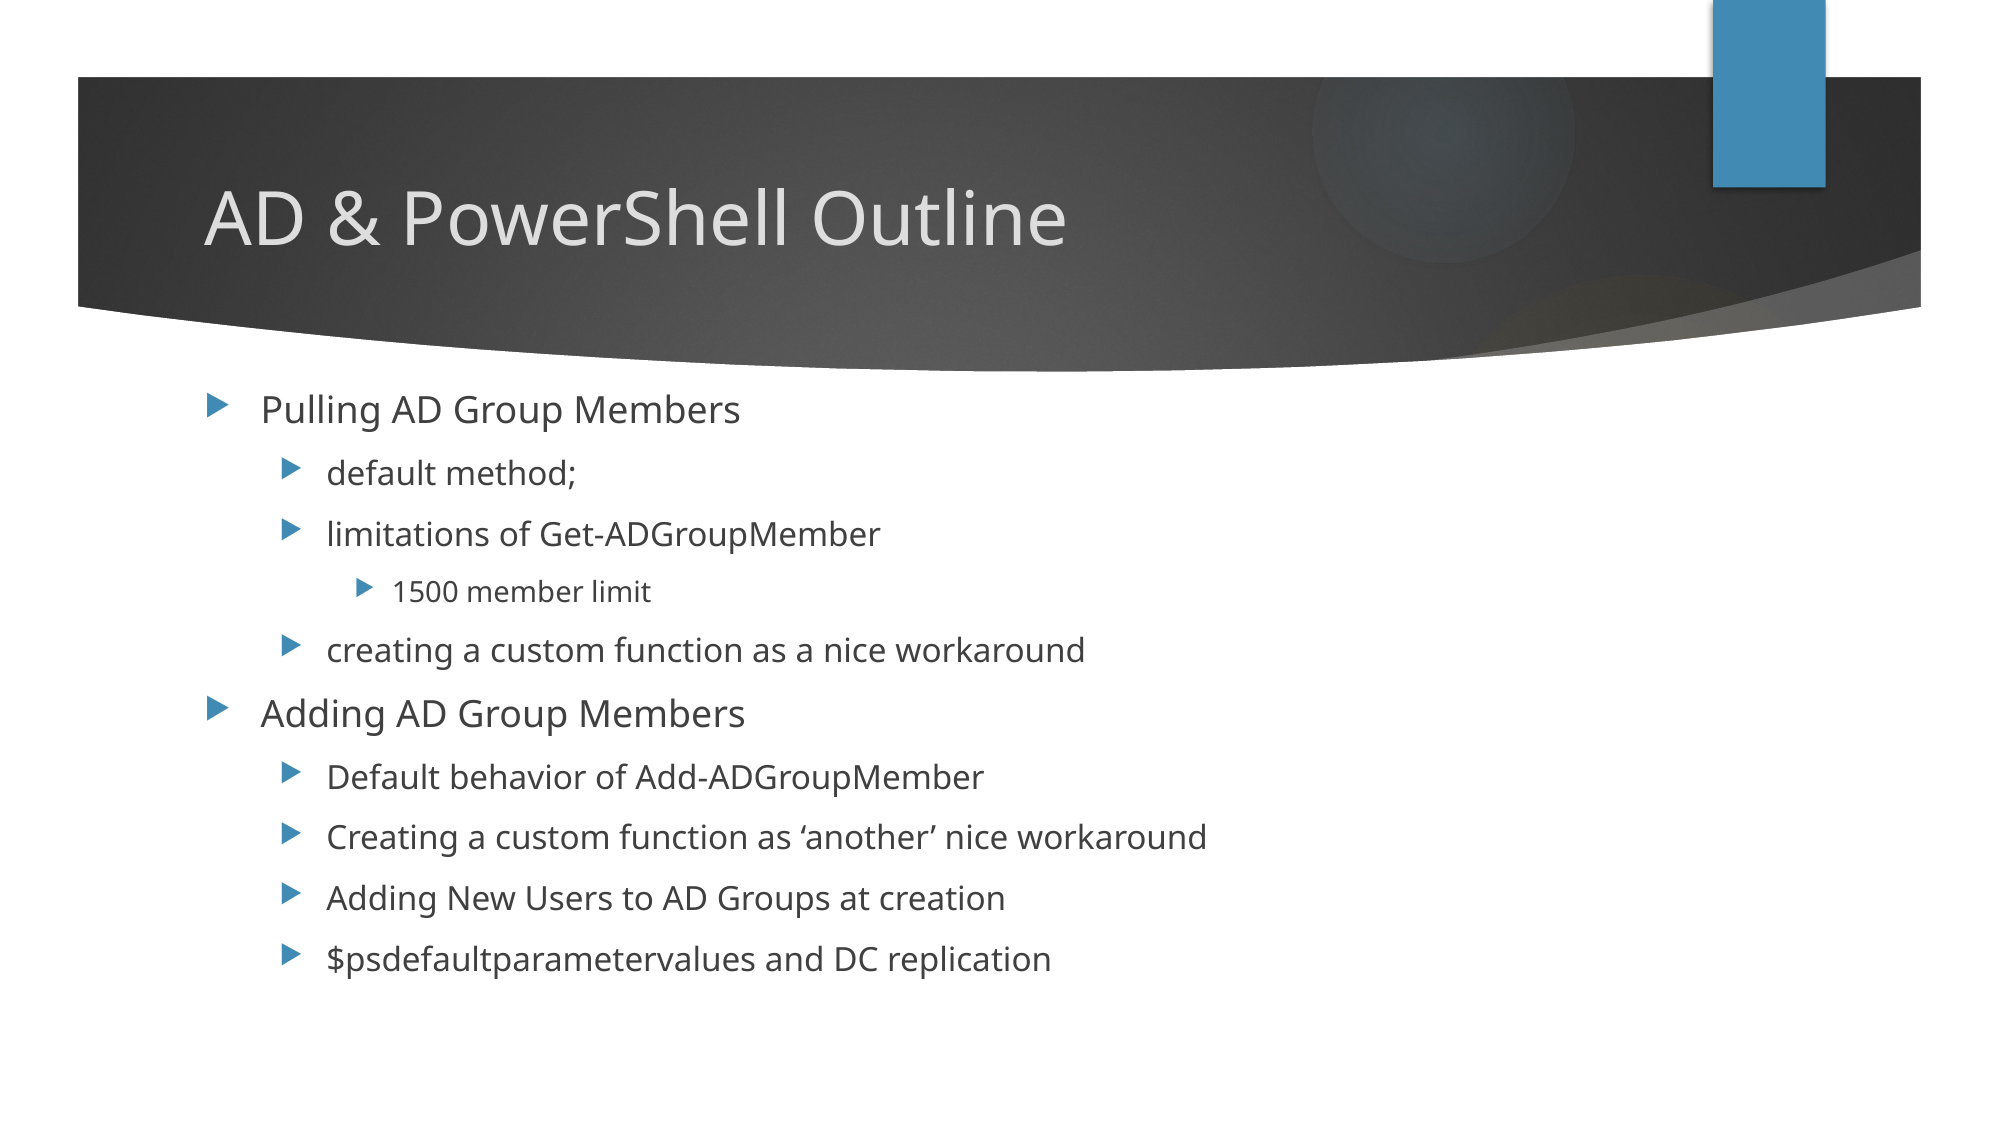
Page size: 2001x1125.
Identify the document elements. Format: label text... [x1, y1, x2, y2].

list Pulling AD Group Members default method; limitations of Get-ADGroupMember 1500 member limit creating a custom function as a nice workaround Adding AD Group Members Default behavior of Add-ADGroupMember Creating a custom function as ‘another’ nice workaround Adding New Users to AD Groups at creation $psdefaultparametervalues and DC replication [189, 378, 1627, 1065]
title AD & PowerShell Outline [189, 155, 1627, 275]
